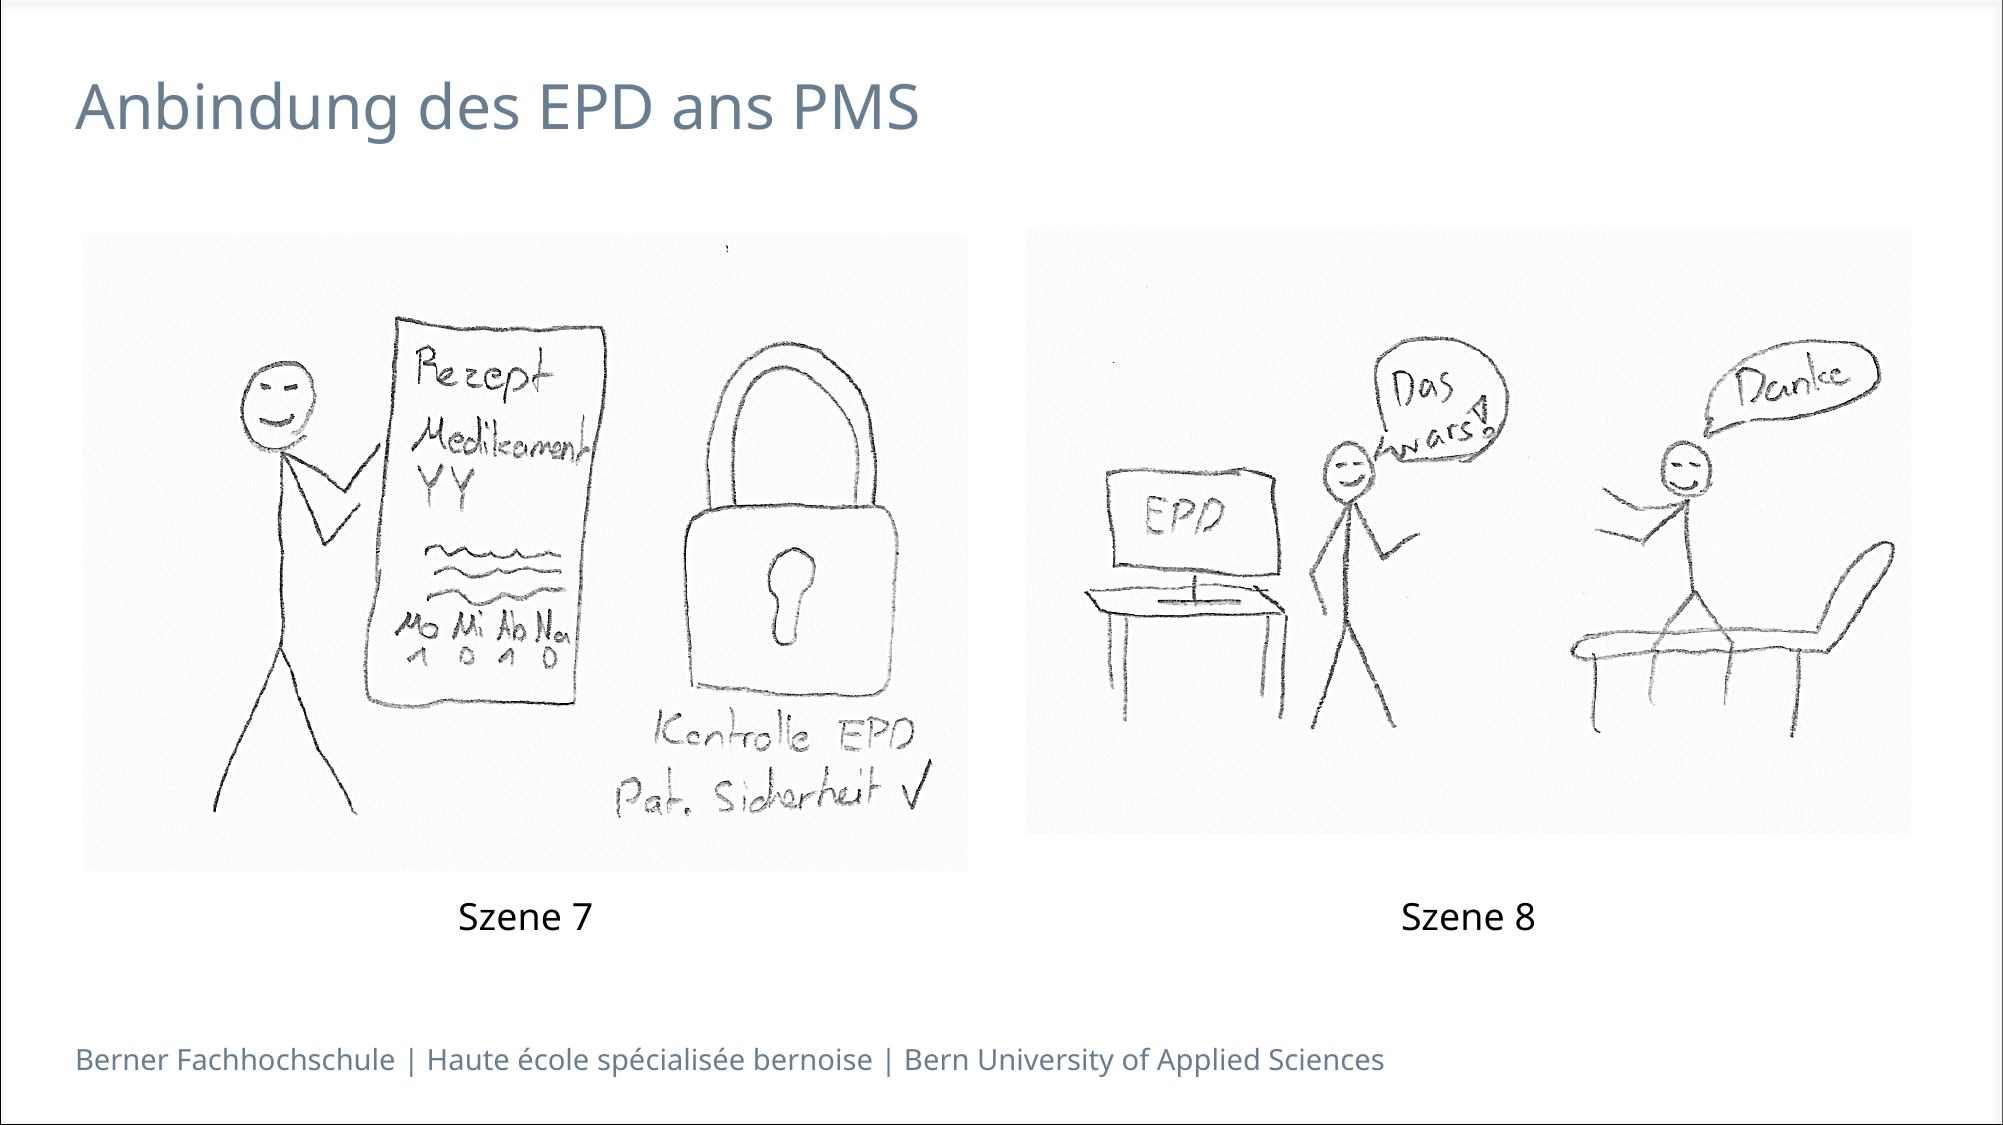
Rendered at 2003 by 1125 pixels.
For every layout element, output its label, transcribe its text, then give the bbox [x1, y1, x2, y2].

list Szene 8 [1016, 885, 1921, 1004]
list Szene 7 [73, 885, 978, 1004]
picture [82, 233, 969, 871]
title Anbindung des EPD ans PMS [75, 59, 1921, 148]
picture [1025, 227, 1912, 834]
